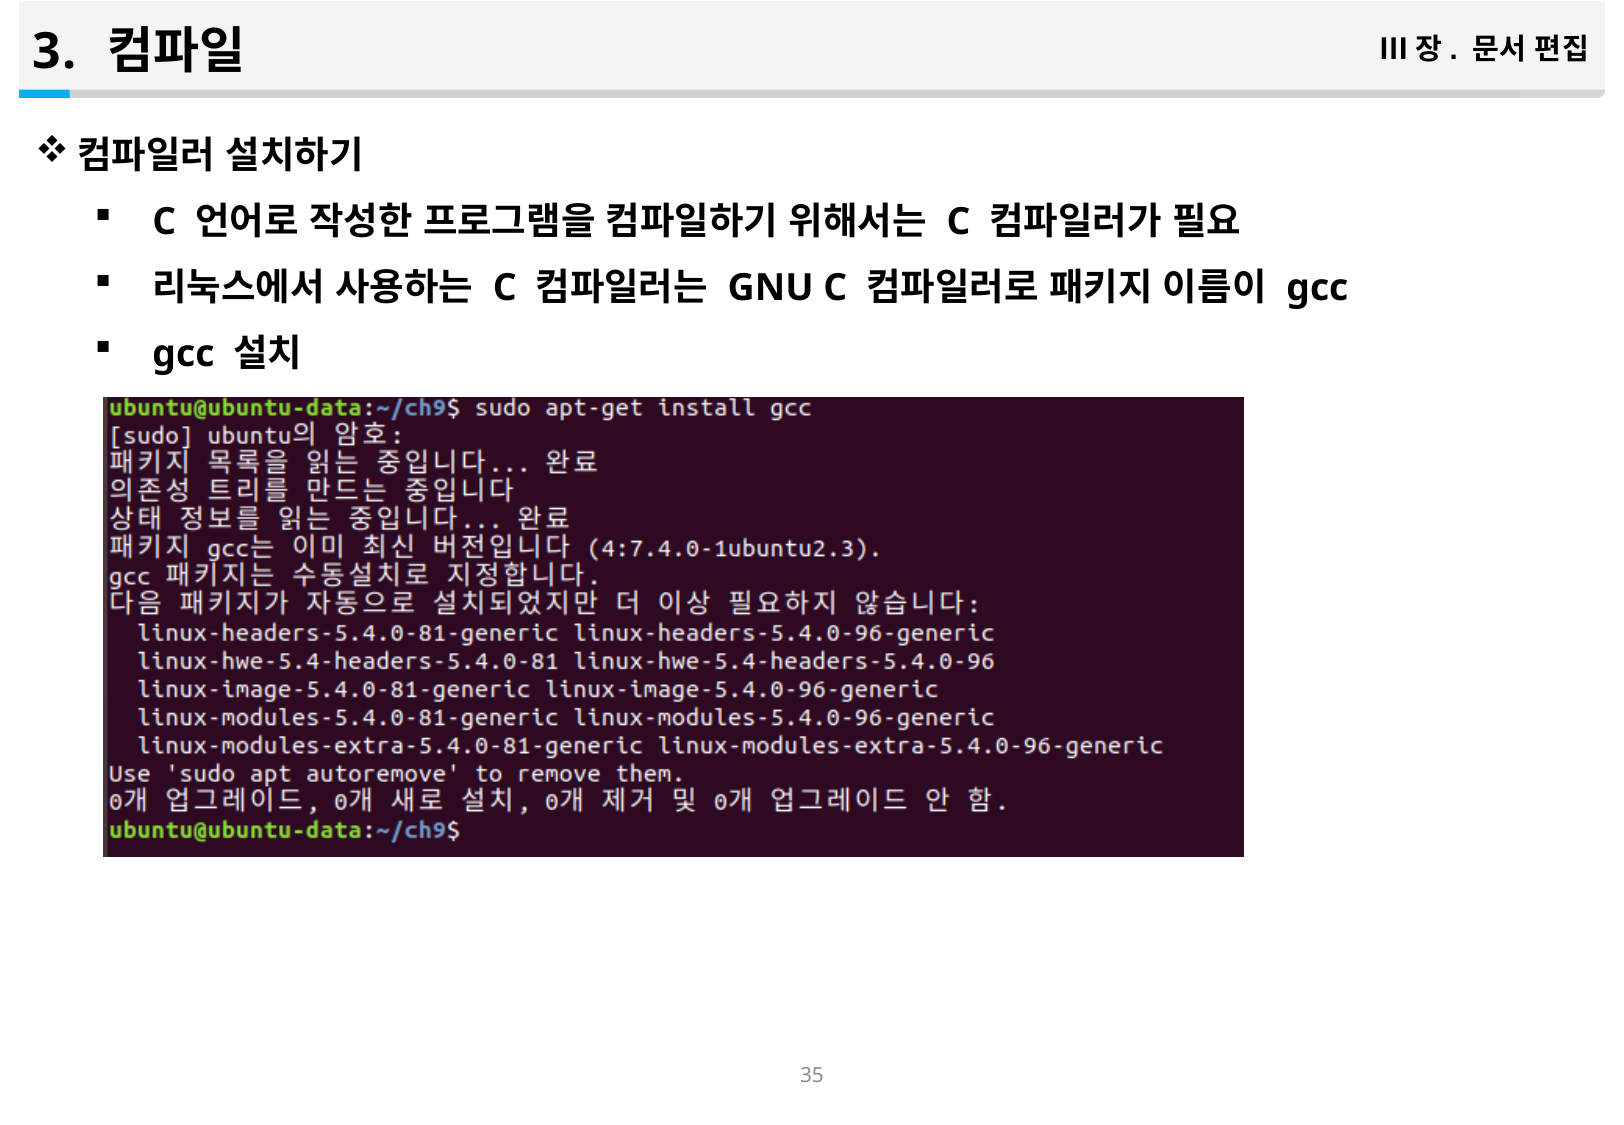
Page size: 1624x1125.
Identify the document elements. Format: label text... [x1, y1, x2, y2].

text_box 컴파일러 설치하기 C 언어로 작성한 프로그램을 컴파일하기 위해서는 C 컴파일러가 필요 리눅스에서 사용하는 C 컴파일러는 GNU C 컴파일러로 패키지 이름이 gcc gcc 설치 [20, 124, 1602, 382]
text_box Ⅲ장. 문서 편집 [1364, 22, 1604, 73]
list 컴파일 [17, 11, 1167, 85]
slide_number 34 [622, 1045, 1002, 1106]
picture [102, 396, 1245, 857]
picture [19, 1, 1605, 98]
